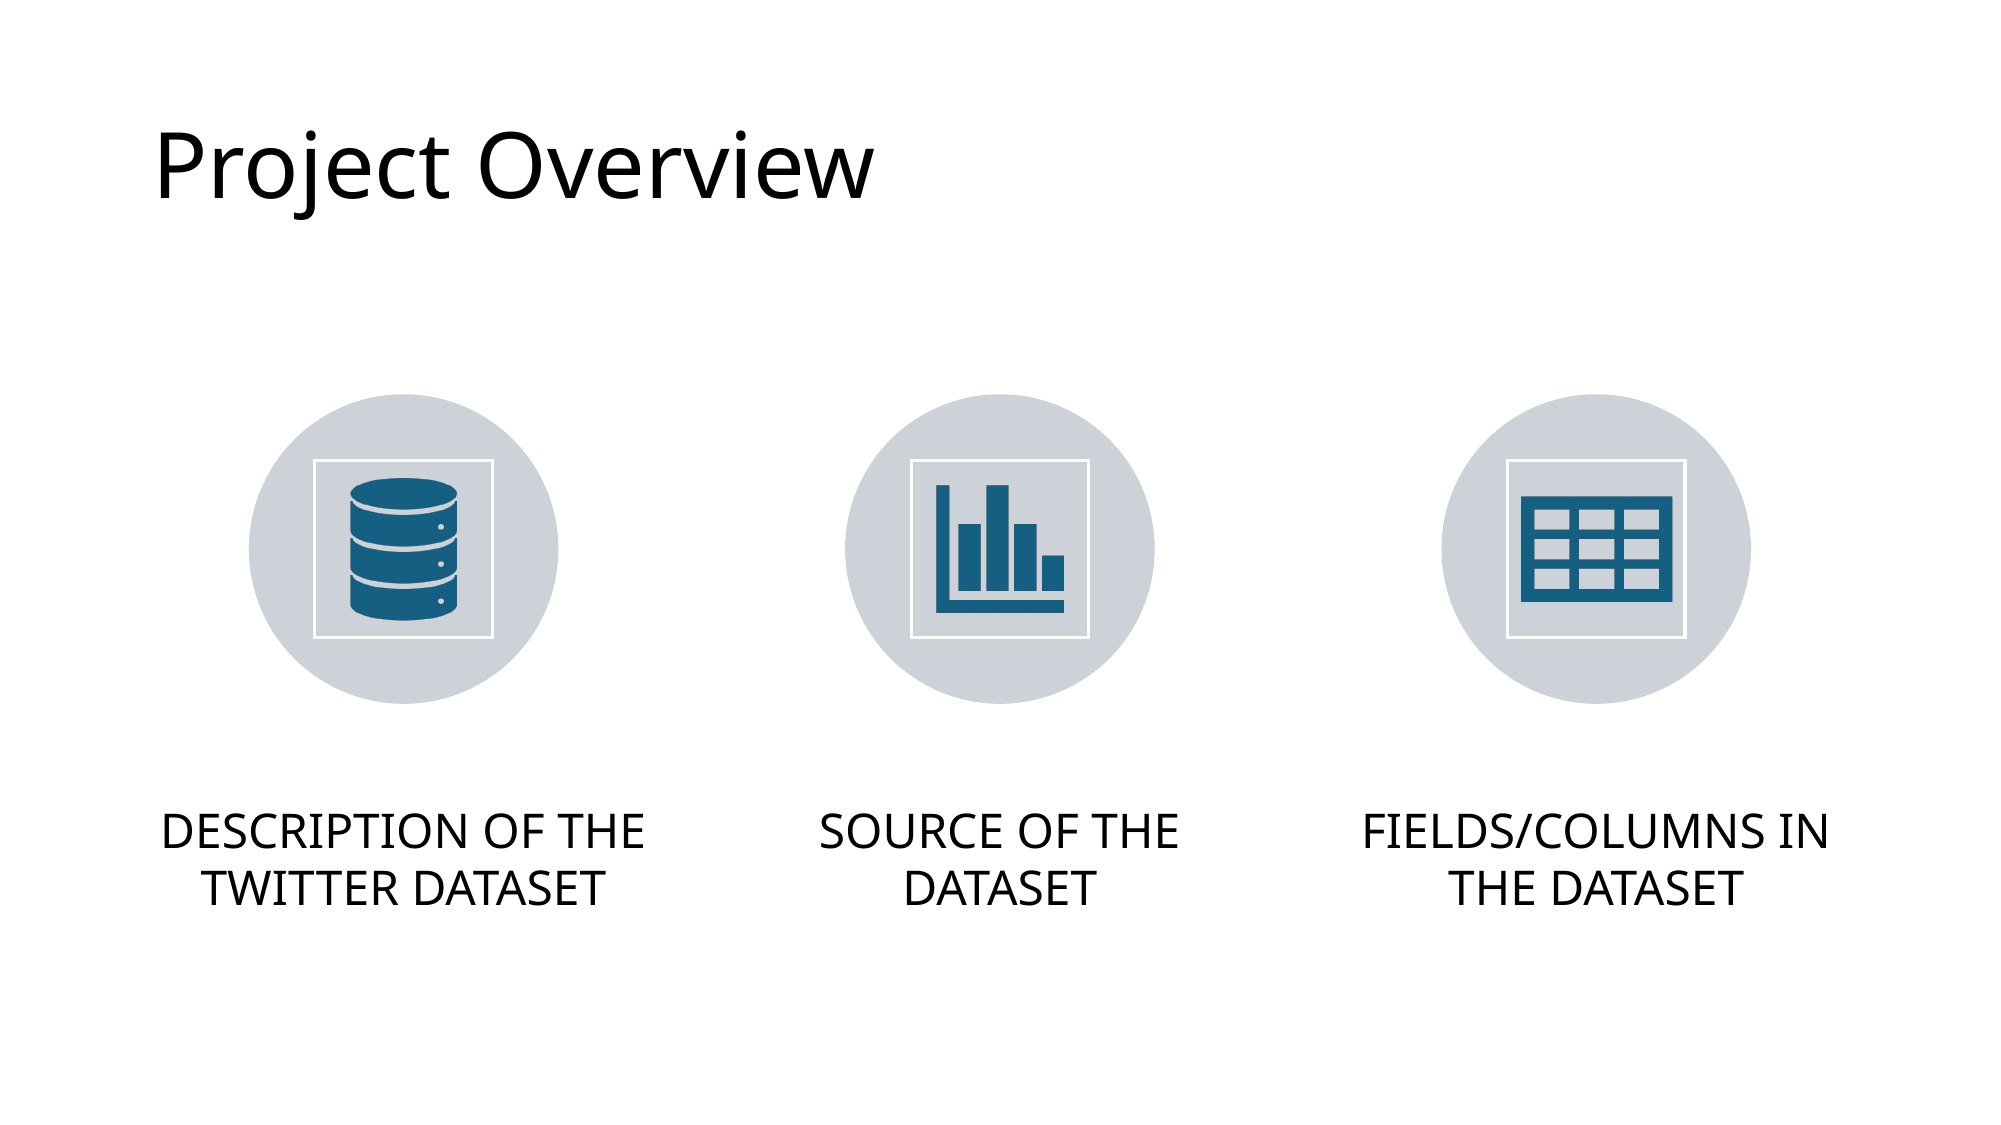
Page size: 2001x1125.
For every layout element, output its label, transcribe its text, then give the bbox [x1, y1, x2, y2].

title Project Overview [137, 59, 1863, 278]
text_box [136, 298, 1863, 1014]
